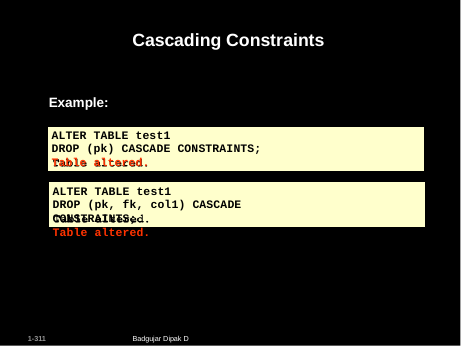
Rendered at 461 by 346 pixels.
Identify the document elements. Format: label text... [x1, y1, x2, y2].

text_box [43, 125, 430, 237]
text_box Example: ALTER TABLE test1 DROP (pk) CASCADE CONSTRAINTS; Table altered. ALTER TABLE test1 DROP (pk, fk, col1) CASCADE CONSTRAINTS; Table altered. [46, 91, 330, 124]
text_box 1-311 [25, 331, 49, 343]
text_box Badgujar Dipak D [130, 331, 327, 343]
title Cascading Constraints [130, 26, 330, 87]
